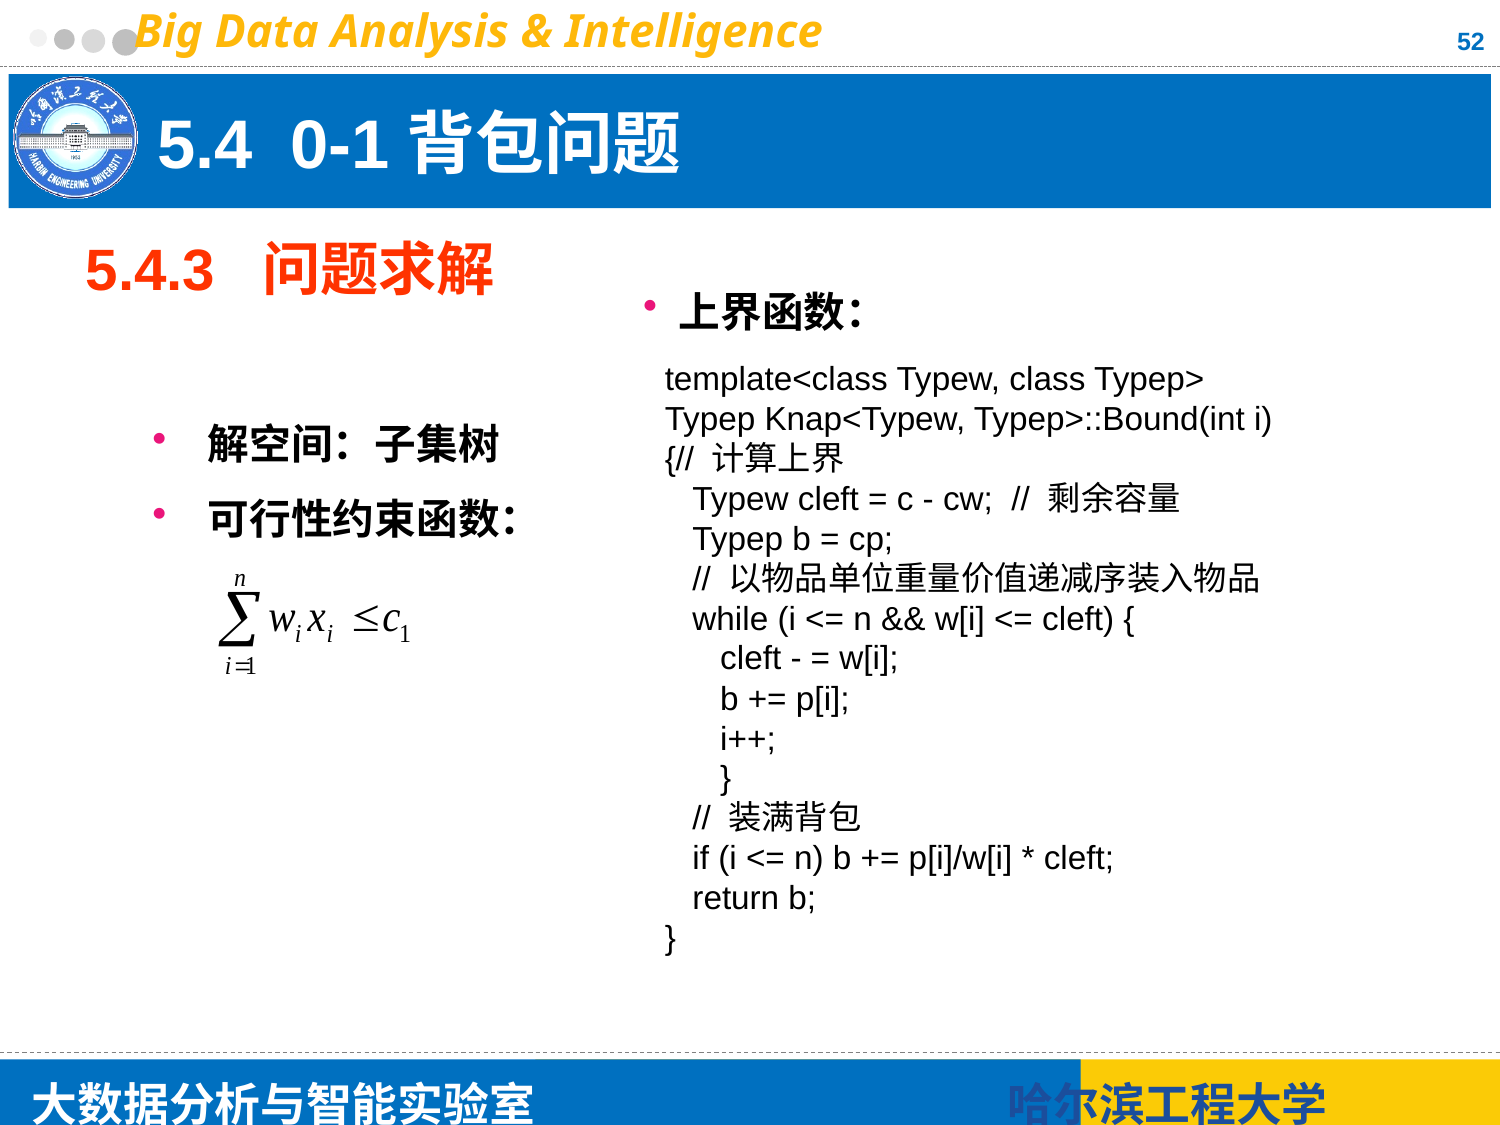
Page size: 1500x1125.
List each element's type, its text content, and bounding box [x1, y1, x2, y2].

title 5.4 0-1背包问题 [142, 76, 1425, 207]
text_box 上界函数： [628, 278, 903, 343]
slide_number 52 [1149, 10, 1500, 71]
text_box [212, 557, 418, 684]
text_box template<class Typew, class Typep> Typep Knap<Typew, Typep>::Bound(int i) {// 计算上界 Typew cleft = c - cw; // 剩余容量 Typep b = cp; // 以物品单位重量价值递减序装入物品 while (i <= n && w[i] <= cleft) { cleft - = w[i]; b += p[i]; i++; } // 装满背包 if (i <= n) b += p[i]/w[i] * cleft; return b; } [650, 349, 1375, 964]
text_box 5.4.3 问题求解 [70, 224, 510, 310]
text_box 解空间：子集树 可行性约束函数： [137, 385, 570, 851]
